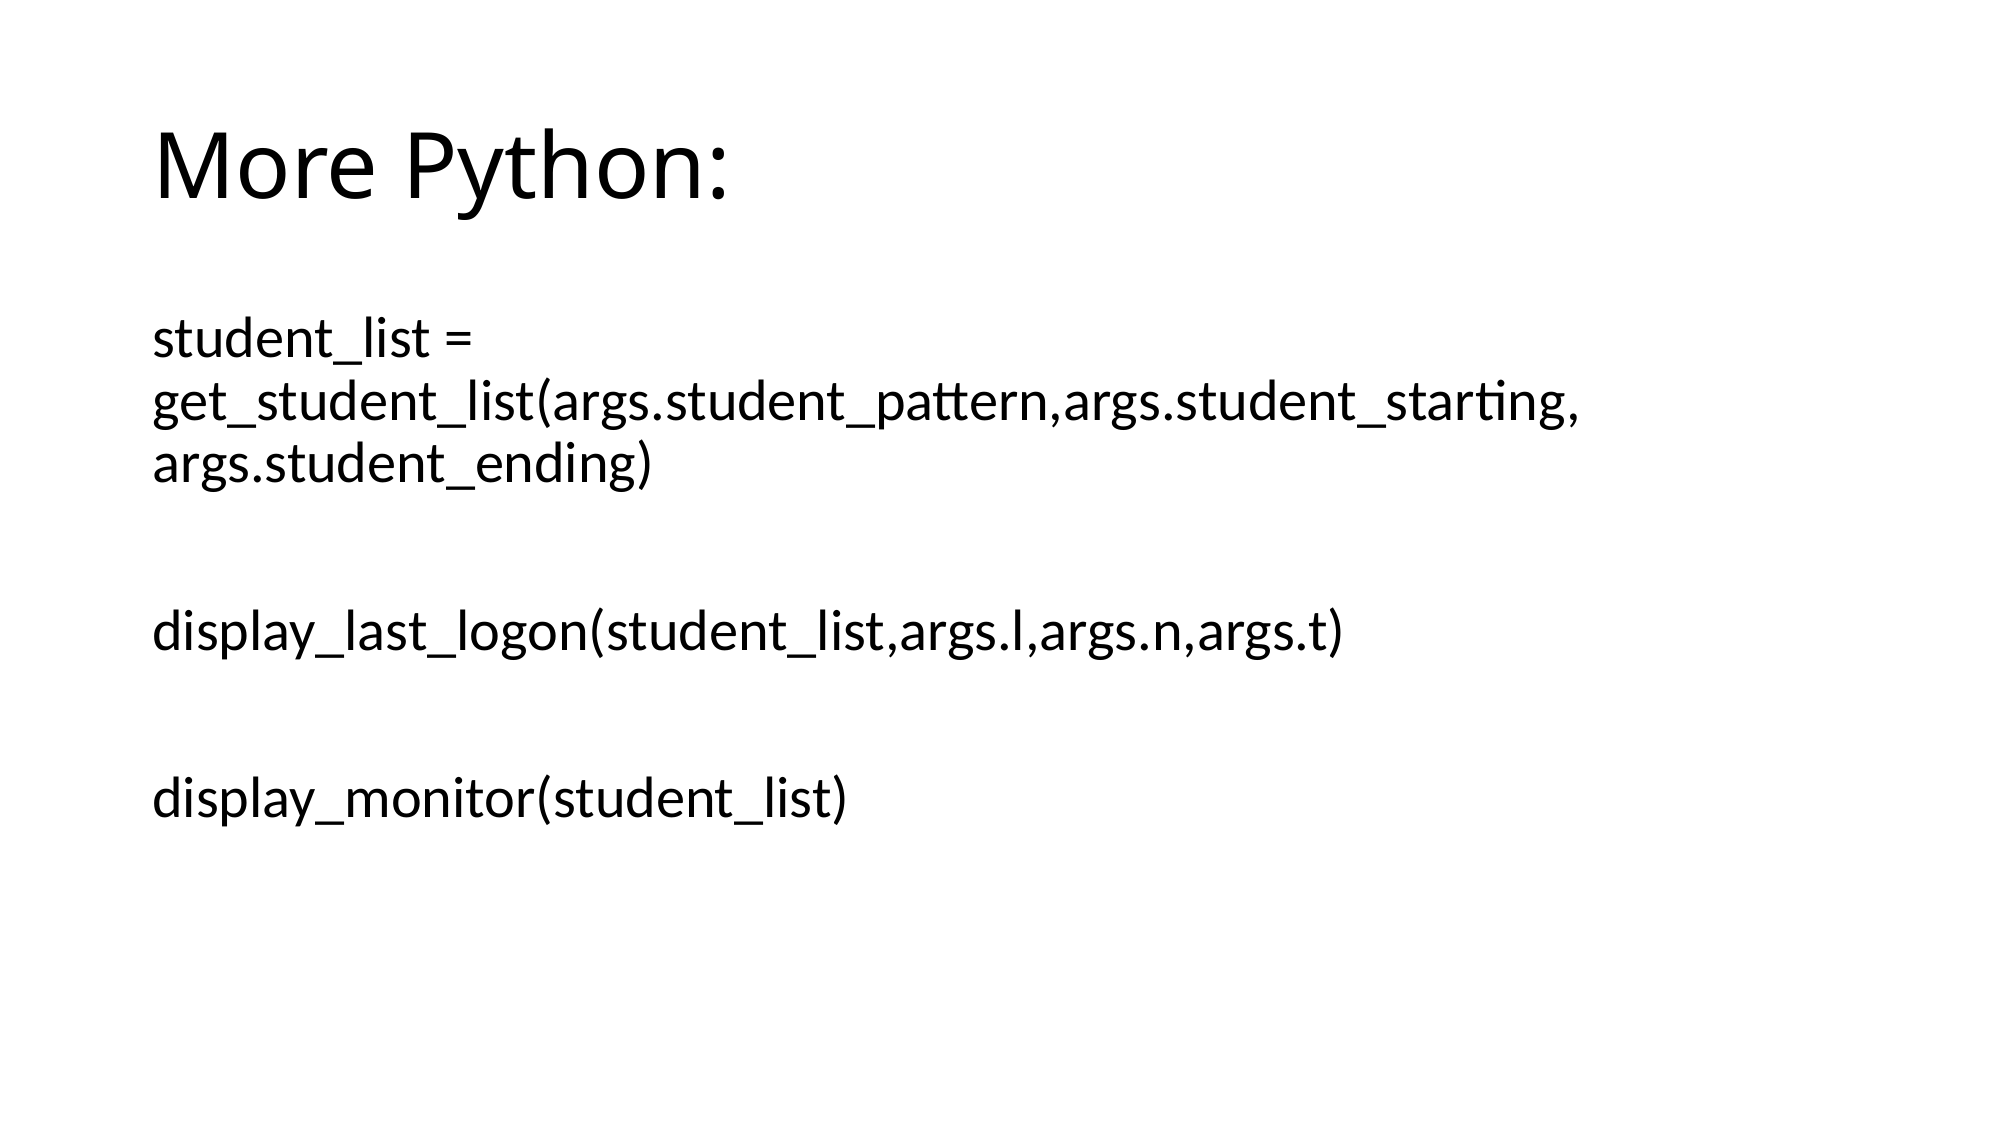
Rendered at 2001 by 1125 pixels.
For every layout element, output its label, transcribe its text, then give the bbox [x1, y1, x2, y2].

title More Python: [137, 59, 1863, 278]
list student_list = get_student_list(args.student_pattern,args.student_starting, args.student_ending) display_last_logon(student_list,args.l,args.n,args.t) display_monitor(student_list) [137, 299, 1863, 1014]
